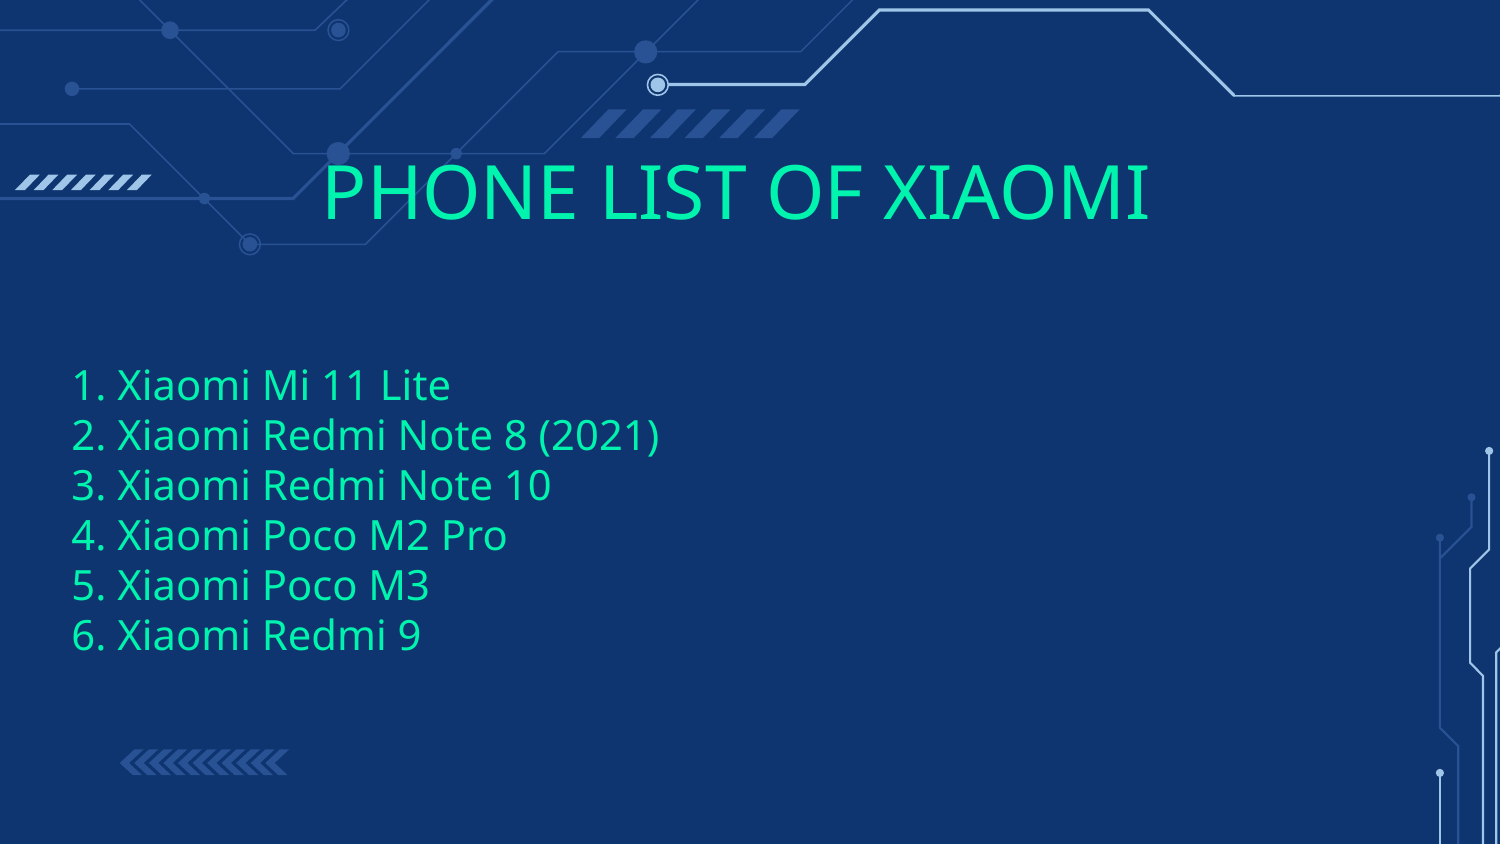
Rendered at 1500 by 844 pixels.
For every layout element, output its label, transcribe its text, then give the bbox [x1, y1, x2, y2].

title 1. Xiaomi Mi 11 Lite 2. Xiaomi Redmi Note 8 (2021) 3. Xiaomi Redmi Note 10 4. Xiaomi Poco M2 Pro 5. Xiaomi Poco M3 6. Xiaomi Redmi 9 [71, 319, 1435, 699]
text_box PHONE LIST OF XIAOMI [104, 144, 1369, 225]
